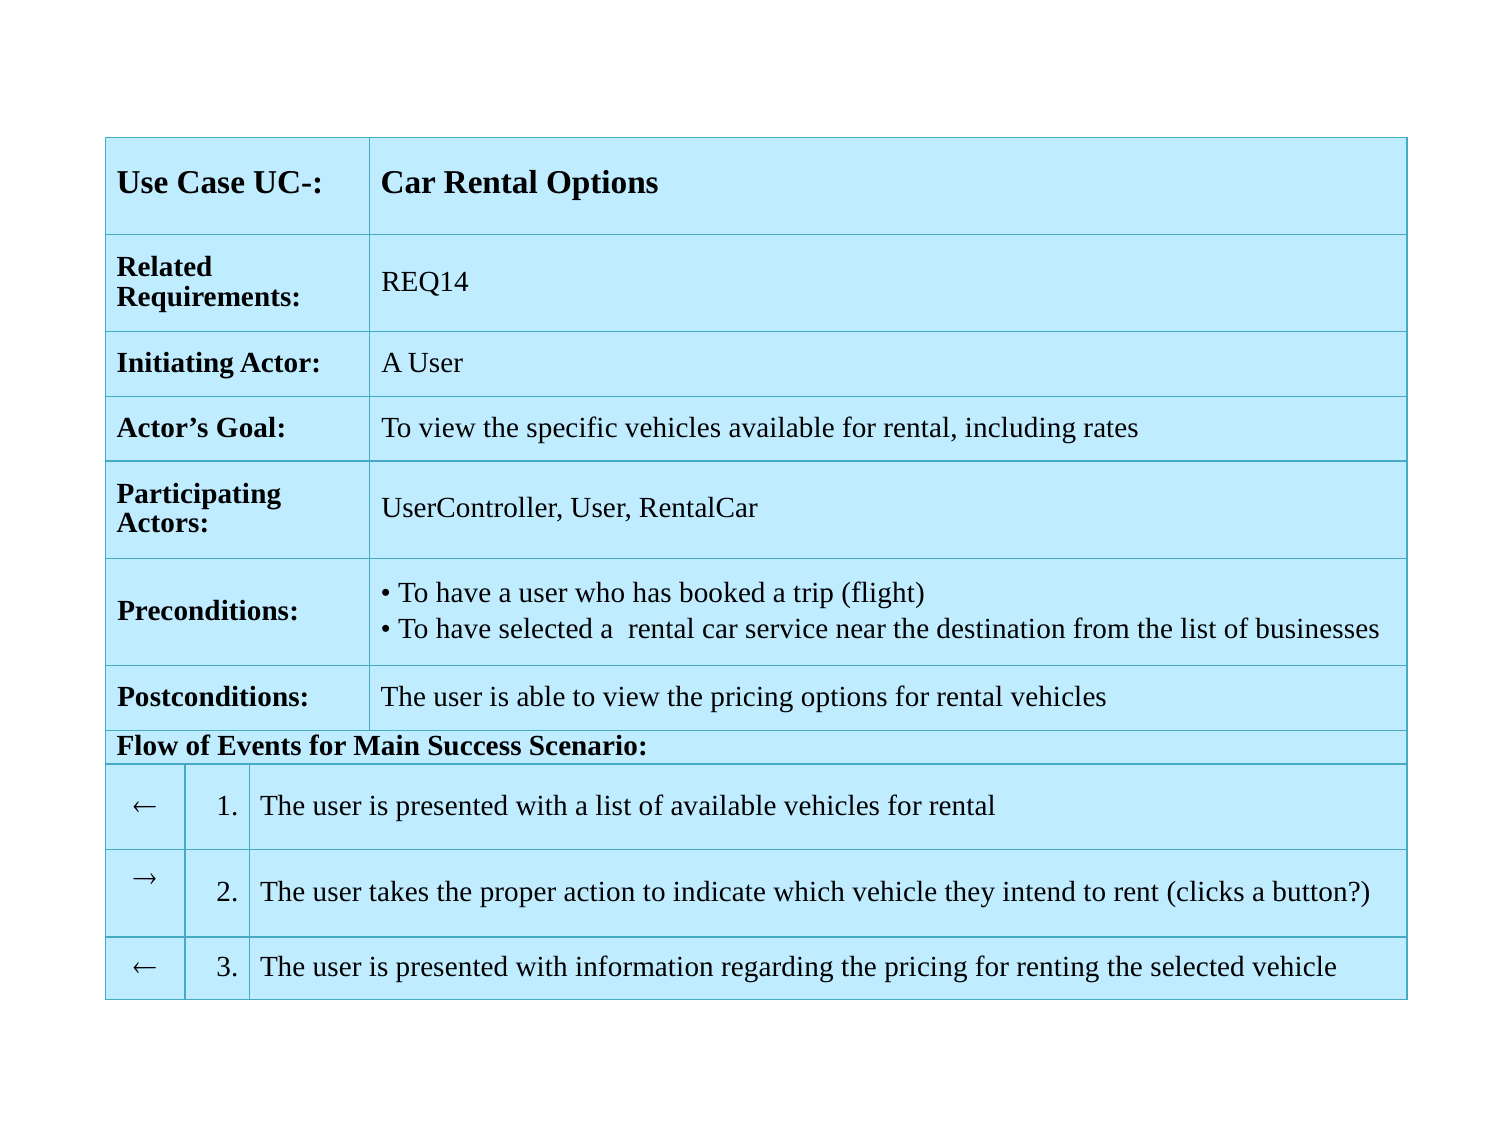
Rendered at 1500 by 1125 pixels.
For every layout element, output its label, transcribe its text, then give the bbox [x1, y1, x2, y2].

table_cell 3. [186, 938, 249, 999]
table_cell Related Requirements: [106, 235, 369, 331]
table_cell The user takes the proper action to indicate which vehicle they intend to rent (clicks a button?) [250, 850, 1406, 936]
table_cell UserController, User, RentalCar [370, 462, 1406, 558]
table_cell The user is presented with a list of available vehicles for rental [250, 765, 1406, 849]
table_cell Flow of Events for Main Success Scenario: [106, 731, 1406, 763]
table_cell REQ14 [370, 235, 1406, 331]
table_cell To view the specific vehicles available for rental, including rates [370, 397, 1406, 460]
table_cell The user is able to view the pricing options for rental vehicles [370, 666, 1406, 730]
table_cell 1. [186, 765, 249, 849]
table_cell The user is presented with information regarding the pricing for renting the selected vehicle [250, 938, 1406, 999]
table_cell A User [370, 332, 1406, 396]
table_header Use Case UC-: [106, 138, 369, 234]
table_cell • To have a user who has booked a trip (flight) • To have selected a rental car service near the destination from the list of businesses [370, 559, 1406, 665]
table_cell Preconditions: [106, 559, 369, 665]
table_cell  [106, 765, 184, 849]
table_cell Actor’s Goal: [106, 397, 369, 460]
table_cell 2. [186, 850, 249, 936]
table_cell Postconditions: [106, 666, 369, 730]
table_cell  [106, 938, 184, 999]
table_cell Initiating Actor: [106, 332, 369, 396]
table_cell  [106, 850, 184, 936]
table_cell Participating Actors: [106, 462, 369, 558]
table_header Car Rental Options [370, 138, 1406, 234]
